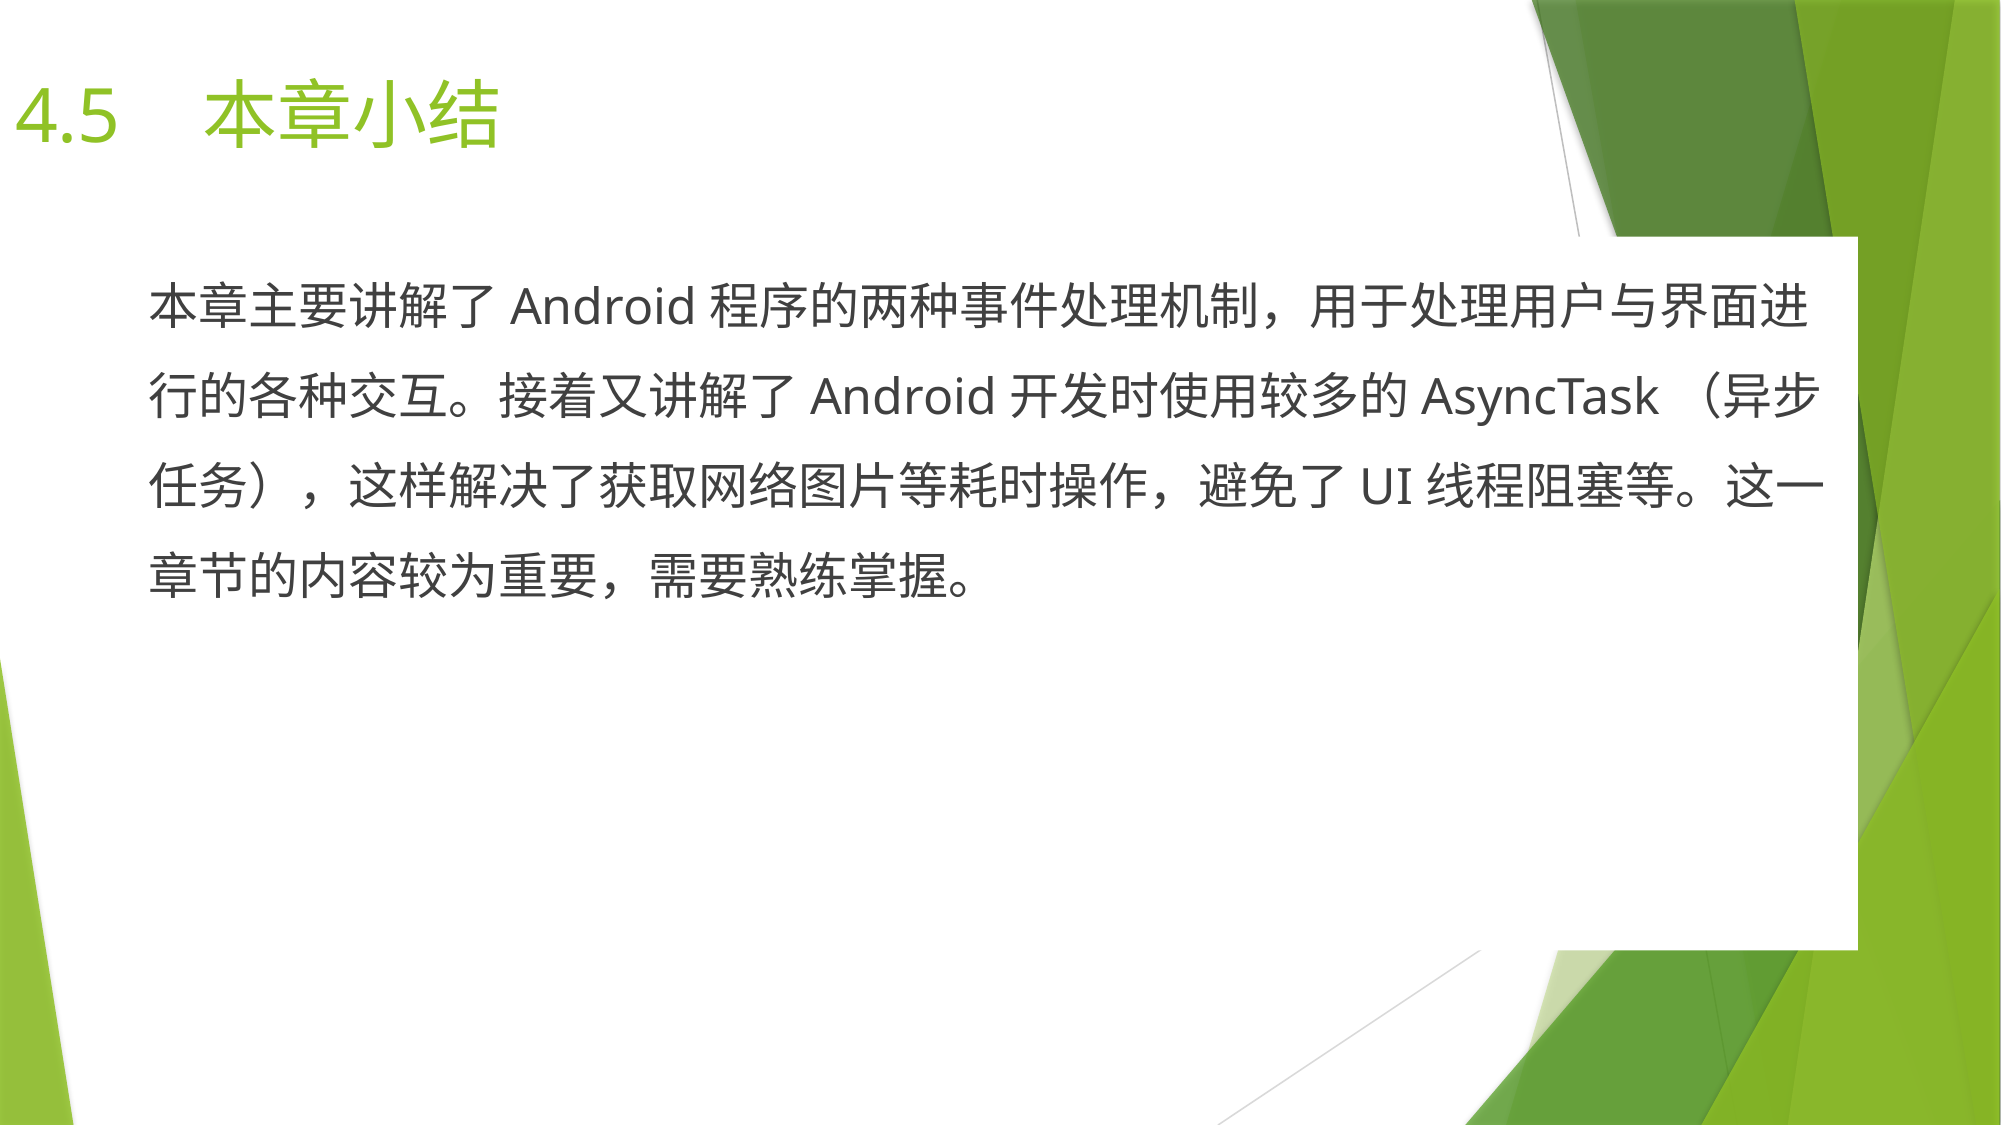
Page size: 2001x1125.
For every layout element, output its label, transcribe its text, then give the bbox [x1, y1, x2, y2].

title 4.5 本章小结 [0, 59, 1725, 278]
list 本章主要讲解了Android程序的两种事件处理机制，用于处理用户与界面进行的各种交互。接着又讲解了Android开发时使用较多的AsyncTask（异步任务），这样解决了获取网络图片等耗时操作，避免了UI线程阻塞等。这一章节的内容较为重要，需要熟练掌握。 [133, 236, 1858, 951]
